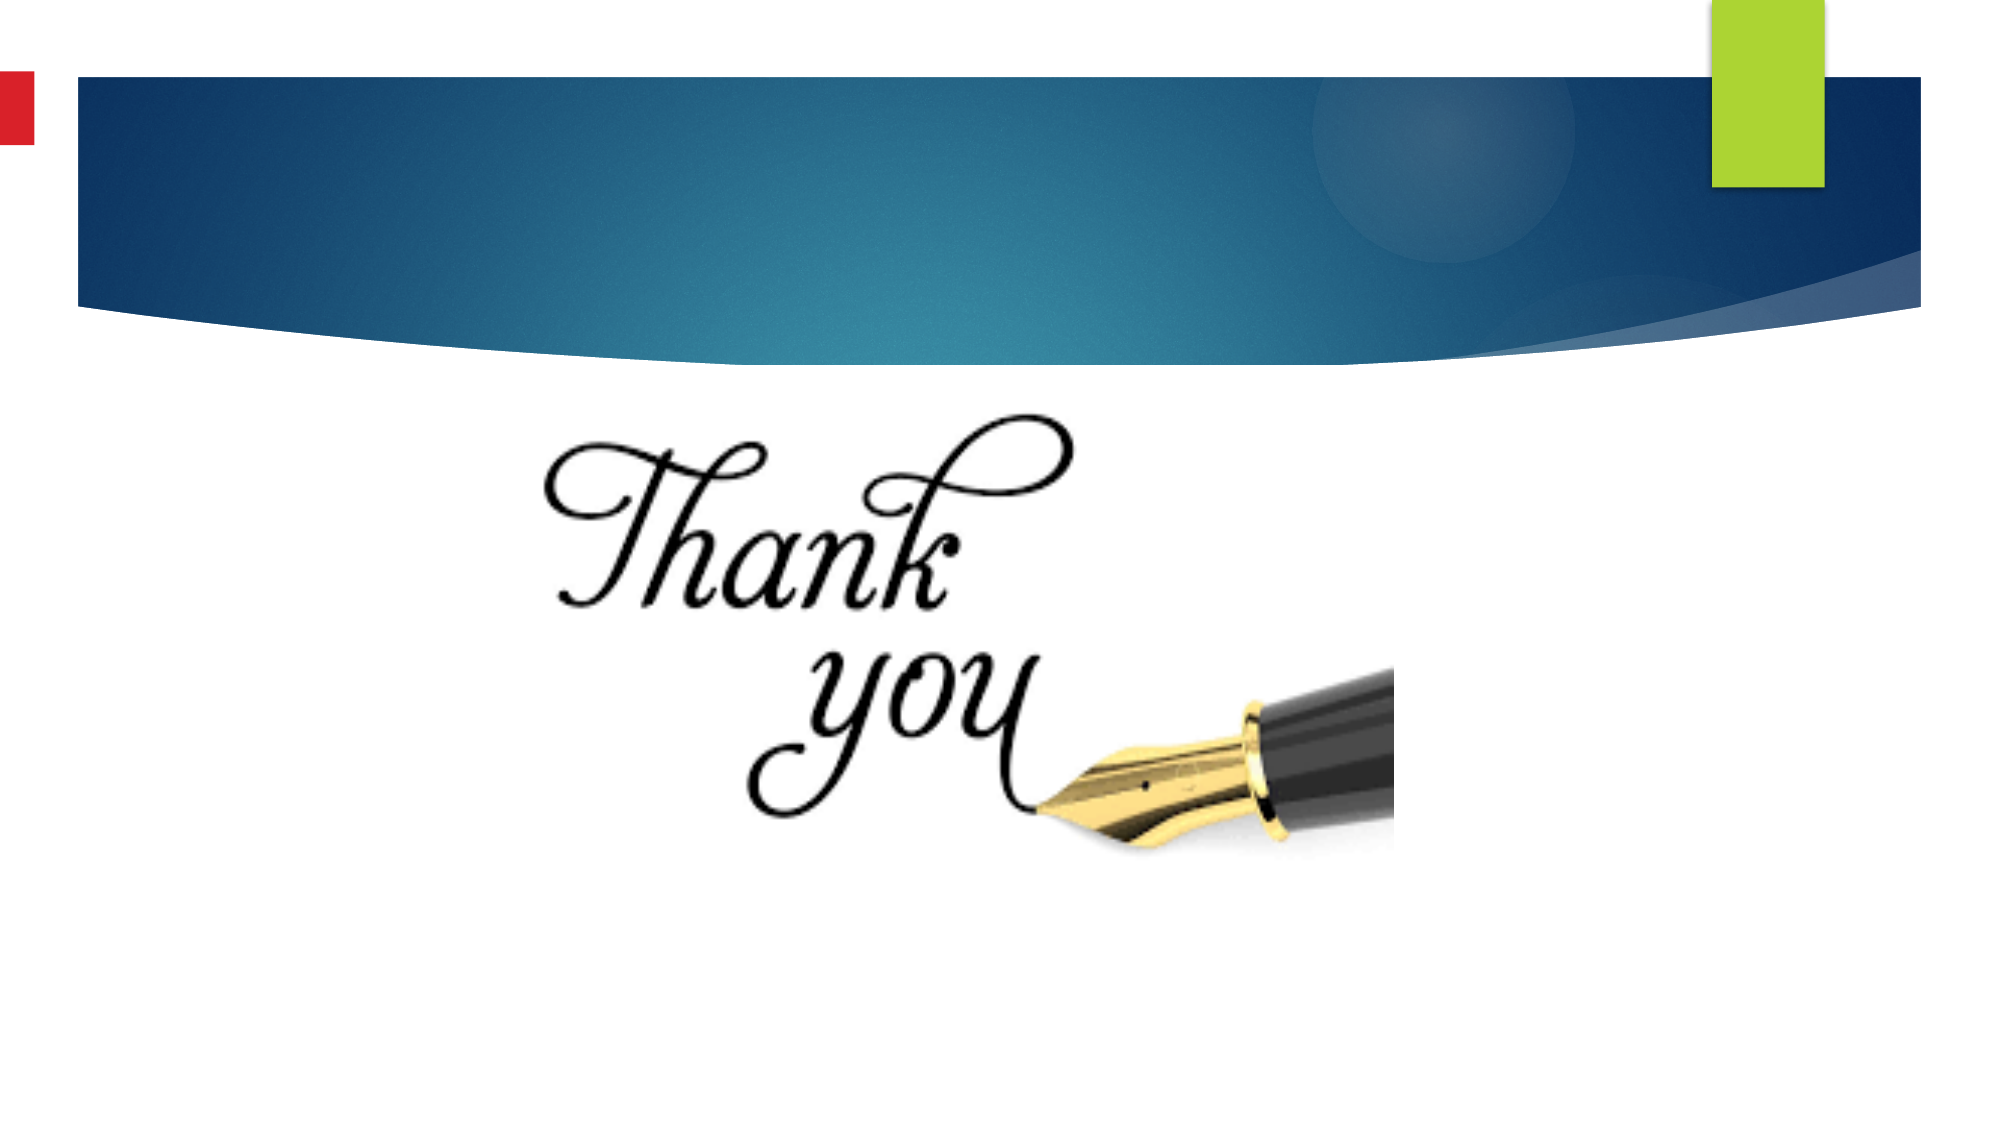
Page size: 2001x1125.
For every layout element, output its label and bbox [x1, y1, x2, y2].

list [490, 365, 1394, 935]
text_box [0, 71, 35, 146]
